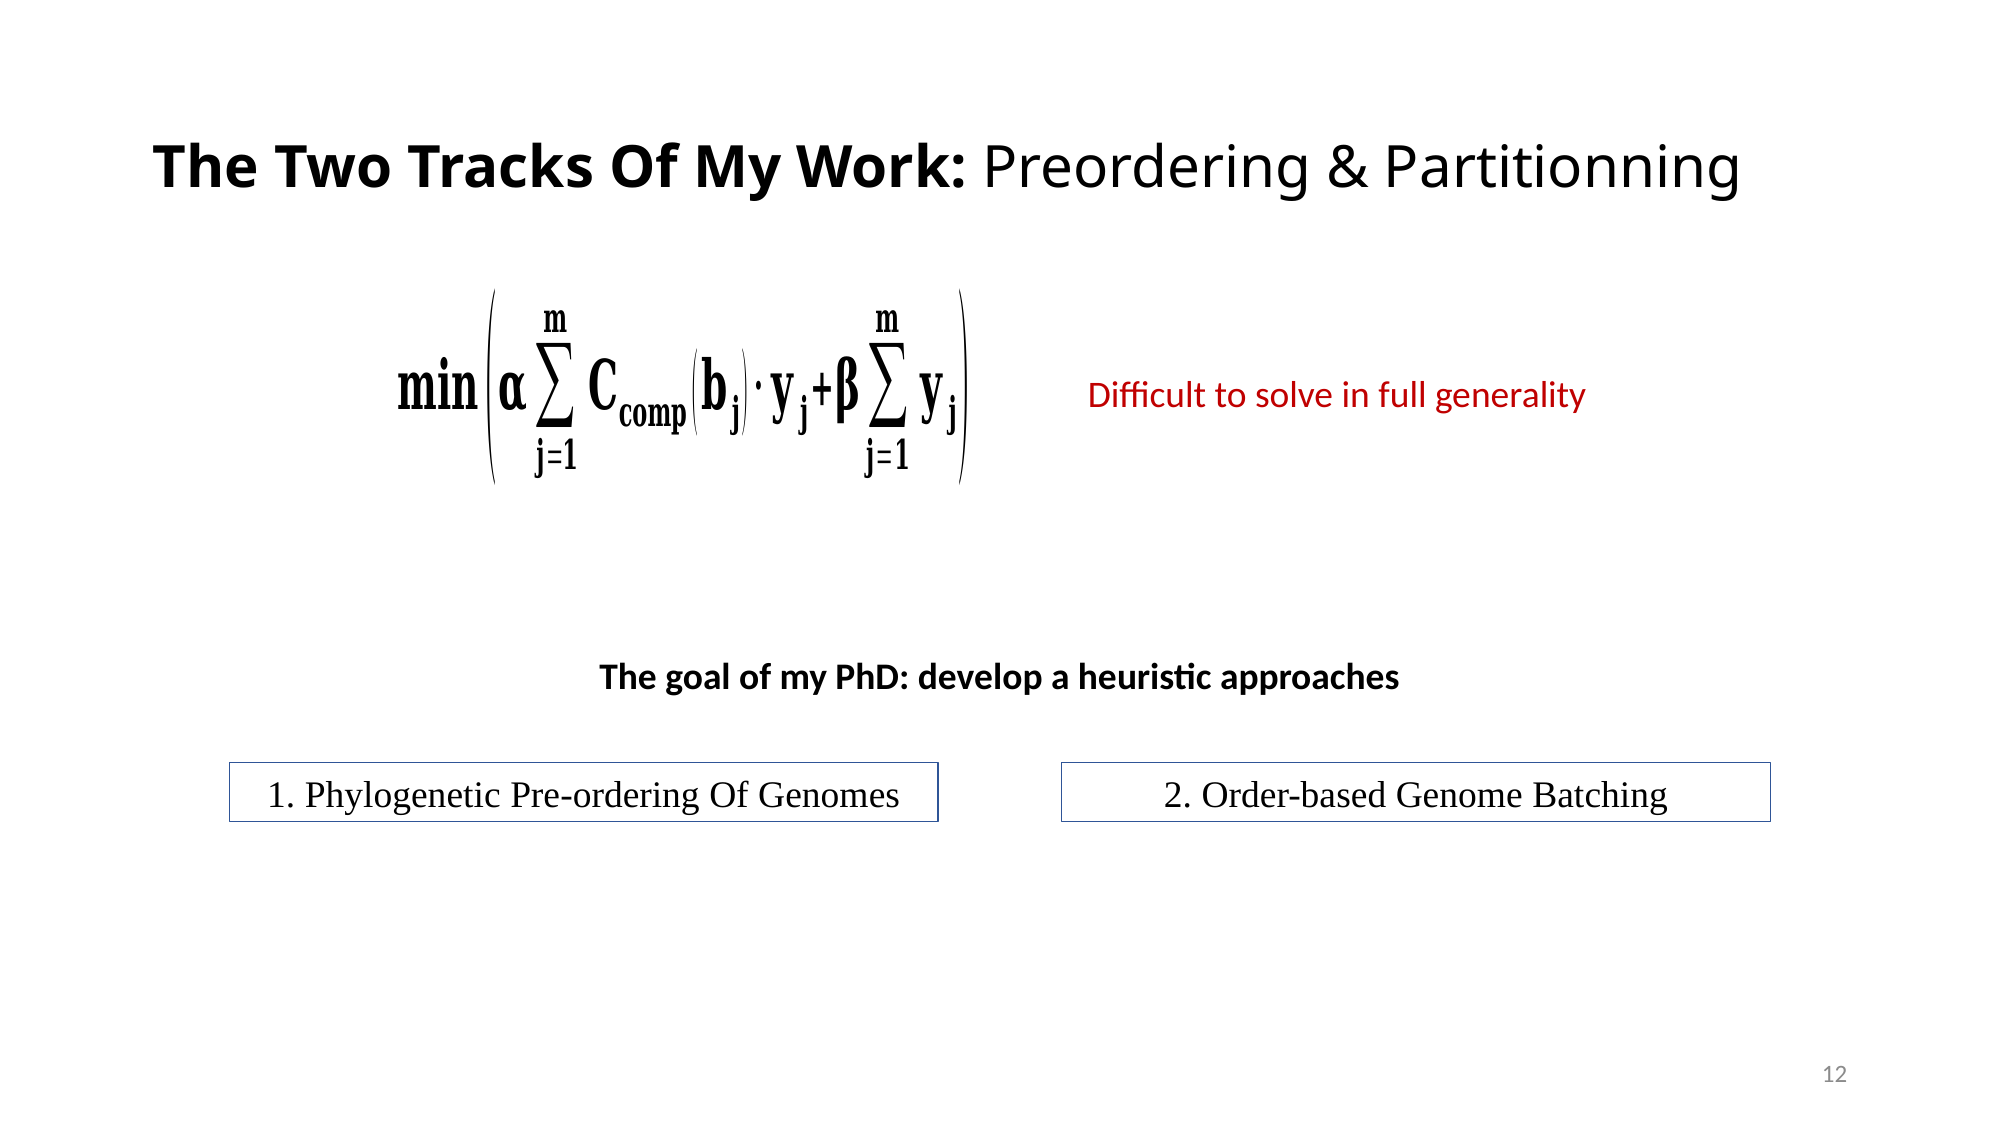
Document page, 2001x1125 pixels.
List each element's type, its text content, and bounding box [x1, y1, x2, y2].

slide_number 12 [1412, 1042, 1863, 1103]
title The Two Tracks Of My Work: Preordering & Partitionning [137, 59, 1863, 278]
text_box The goal of my PhD: develop a heuristic approaches [568, 644, 1432, 705]
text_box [229, 762, 1771, 823]
text_box Difficult to solve in full generality [1073, 362, 1602, 423]
